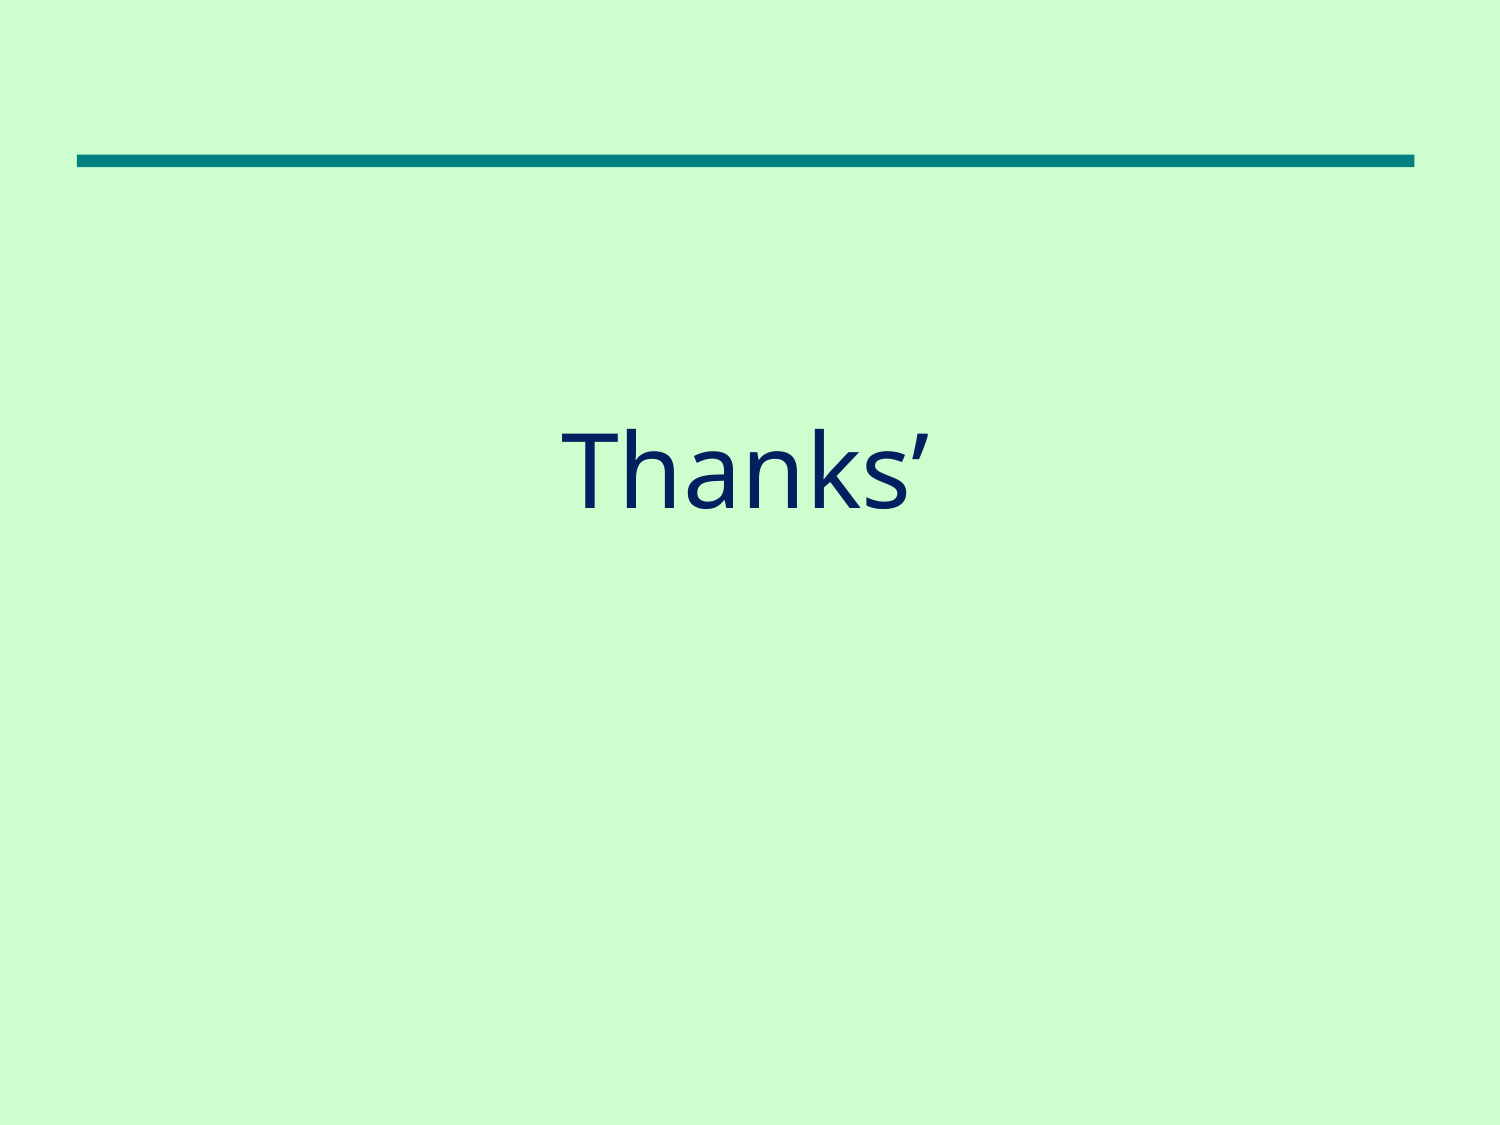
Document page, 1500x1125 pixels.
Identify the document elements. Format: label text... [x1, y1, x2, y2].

list Thanks’ [75, 397, 1417, 587]
